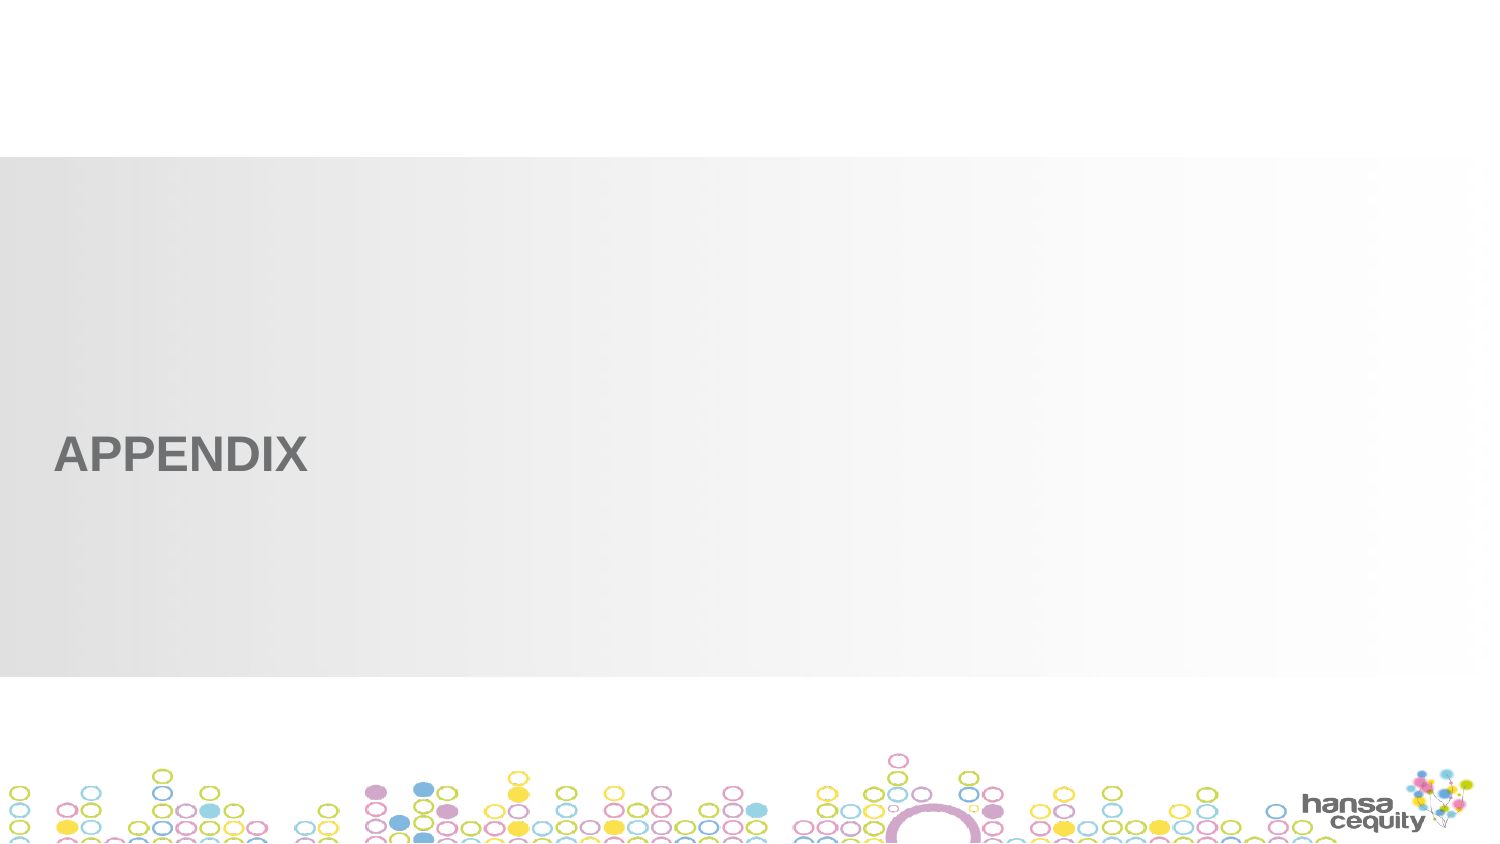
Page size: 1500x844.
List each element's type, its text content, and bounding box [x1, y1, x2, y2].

picture [3, 746, 1500, 843]
picture [0, 157, 1500, 677]
title APPENDIX [52, 421, 1403, 483]
